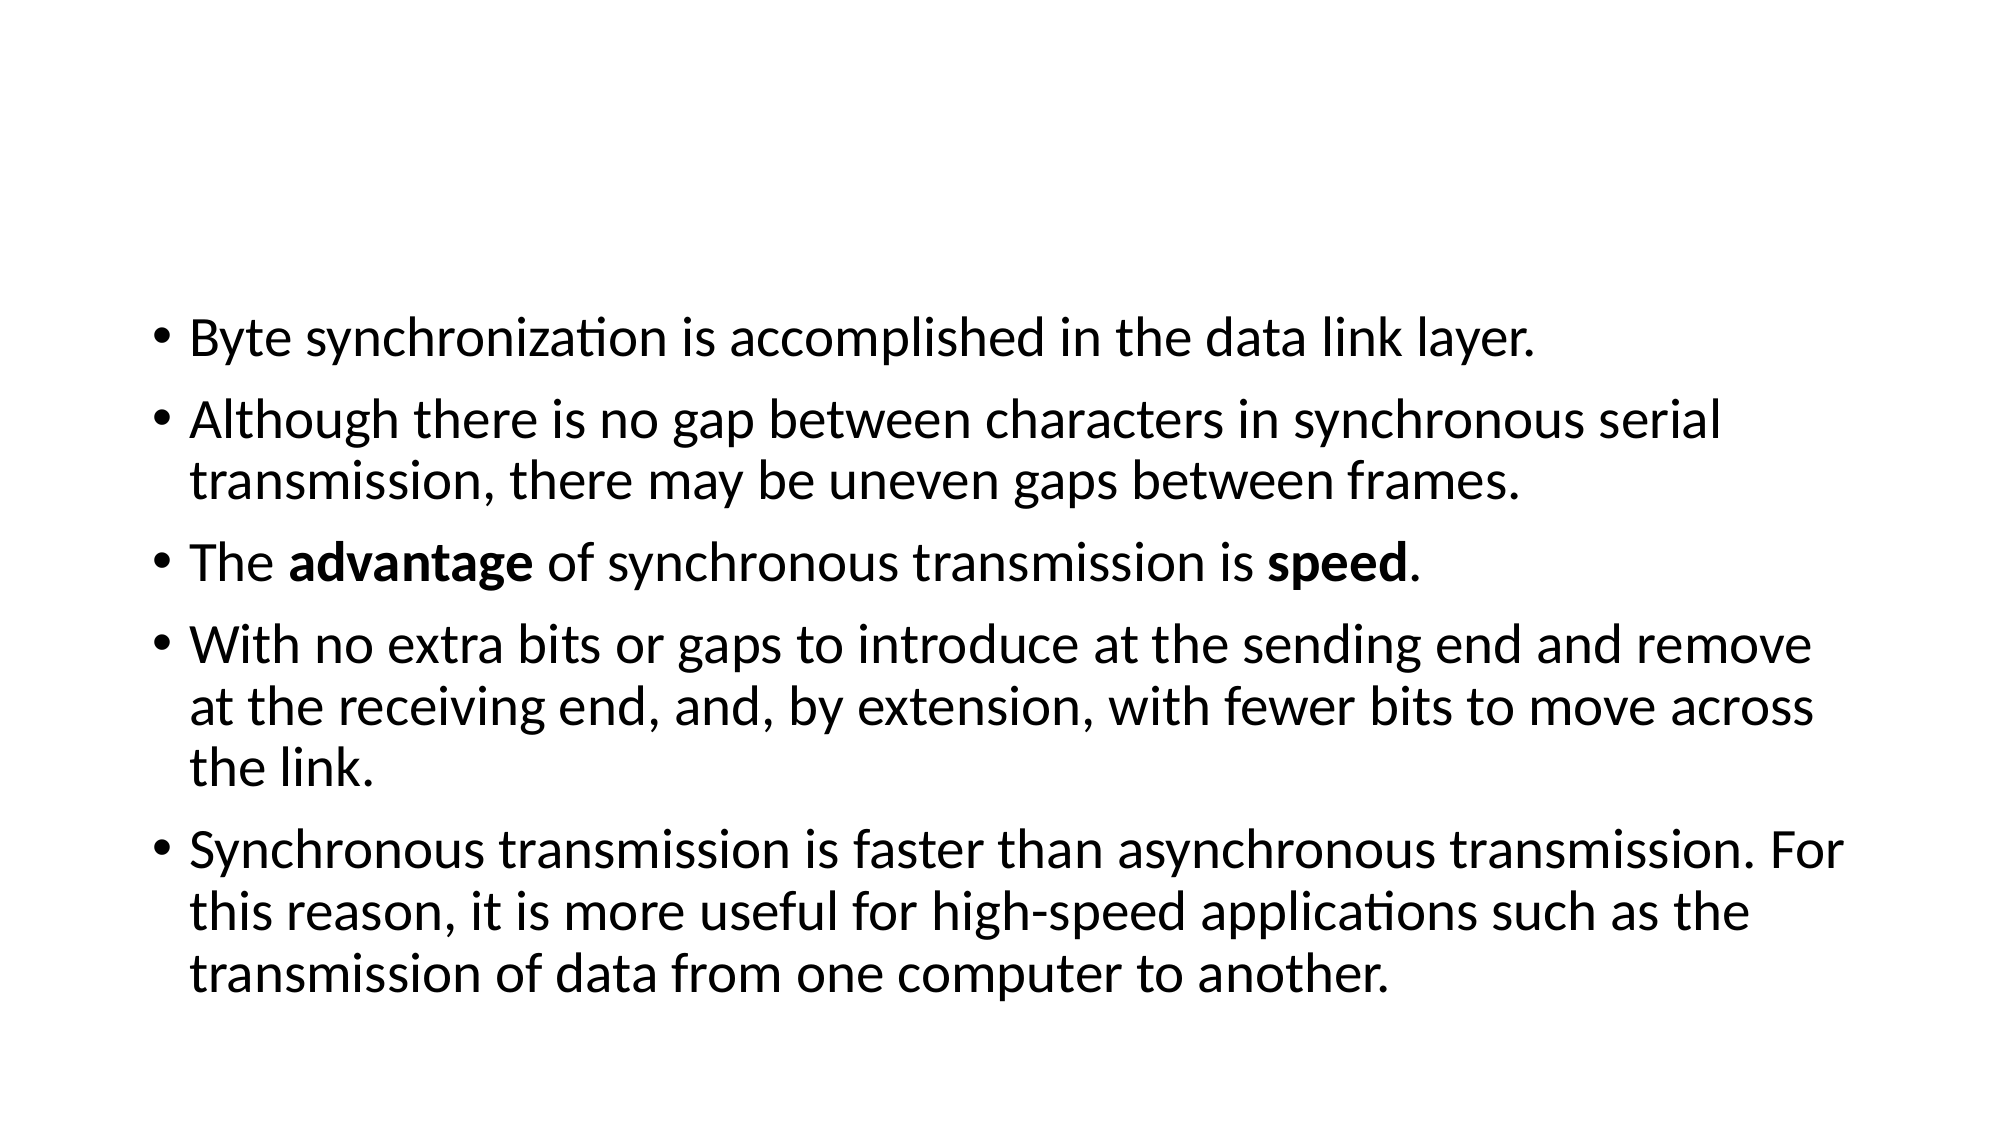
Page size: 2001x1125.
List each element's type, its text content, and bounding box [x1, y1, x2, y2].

list Byte synchronization is accomplished in the data link layer. Although there is no gap between characters in synchronous serial transmission, there may be uneven gaps between frames. The advantage of synchronous transmission is speed. With no extra bits or gaps to introduce at the sending end and remove at the receiving end, and, by extension, with fewer bits to move across the link. Synchronous transmission is faster than asynchronous transmission. For this reason, it is more useful for high-speed applications such as the transmission of data from one computer to another. [137, 299, 1863, 1014]
